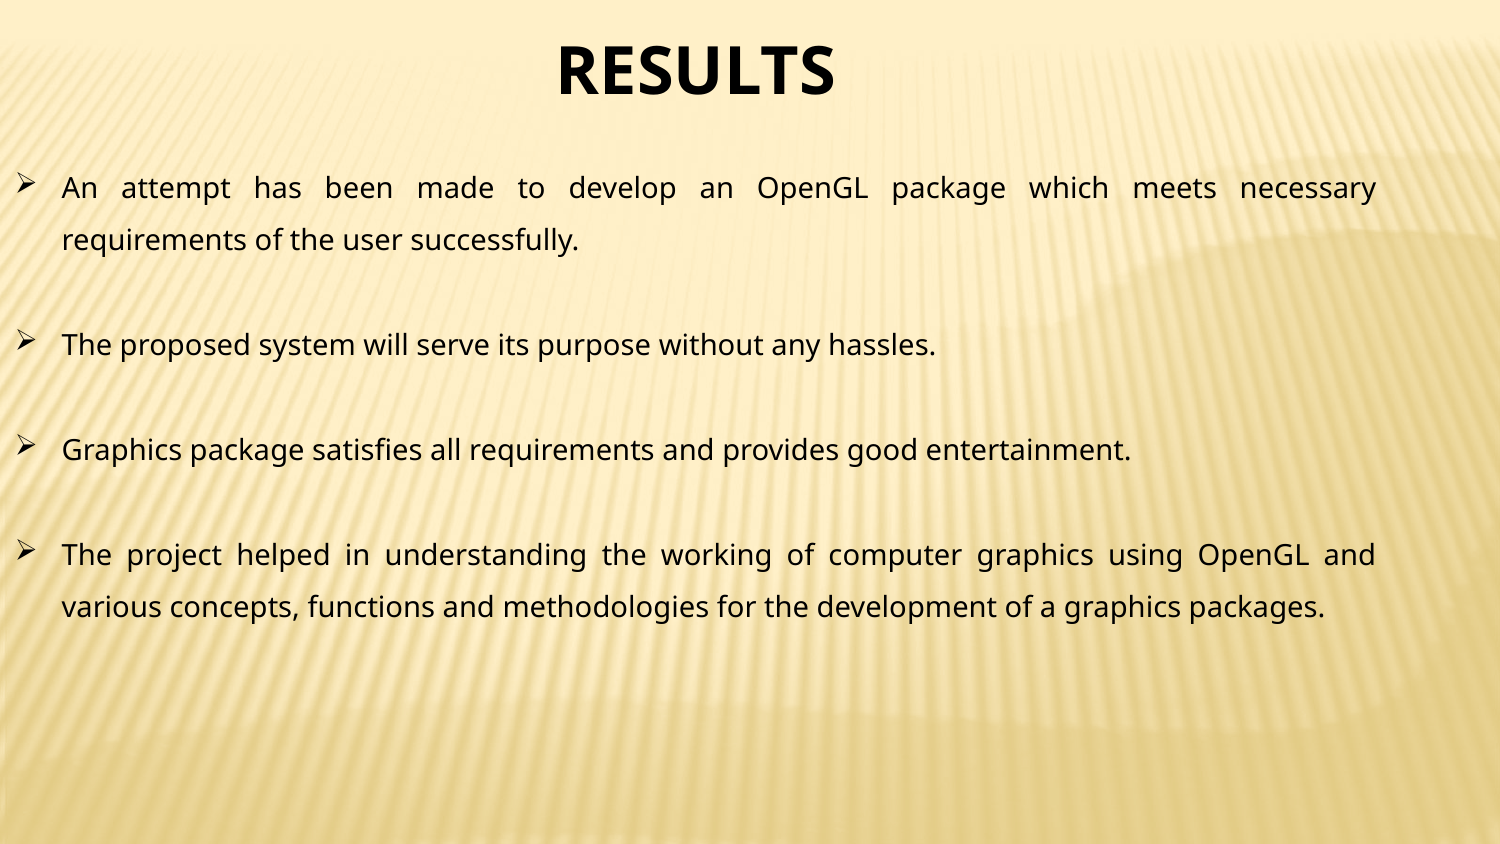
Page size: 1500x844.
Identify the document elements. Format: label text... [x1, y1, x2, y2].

text_box RESULTS [168, 20, 1224, 115]
text_box An attempt has been made to develop an OpenGL package which meets necessary requirements of the user successfully. The proposed system will serve its purpose without any hassles. Graphics package satisfies all requirements and provides good entertainment. The project helped in understanding the working of computer graphics using OpenGL and various concepts, functions and methodologies for the development of a graphics packages. [0, 144, 1392, 631]
